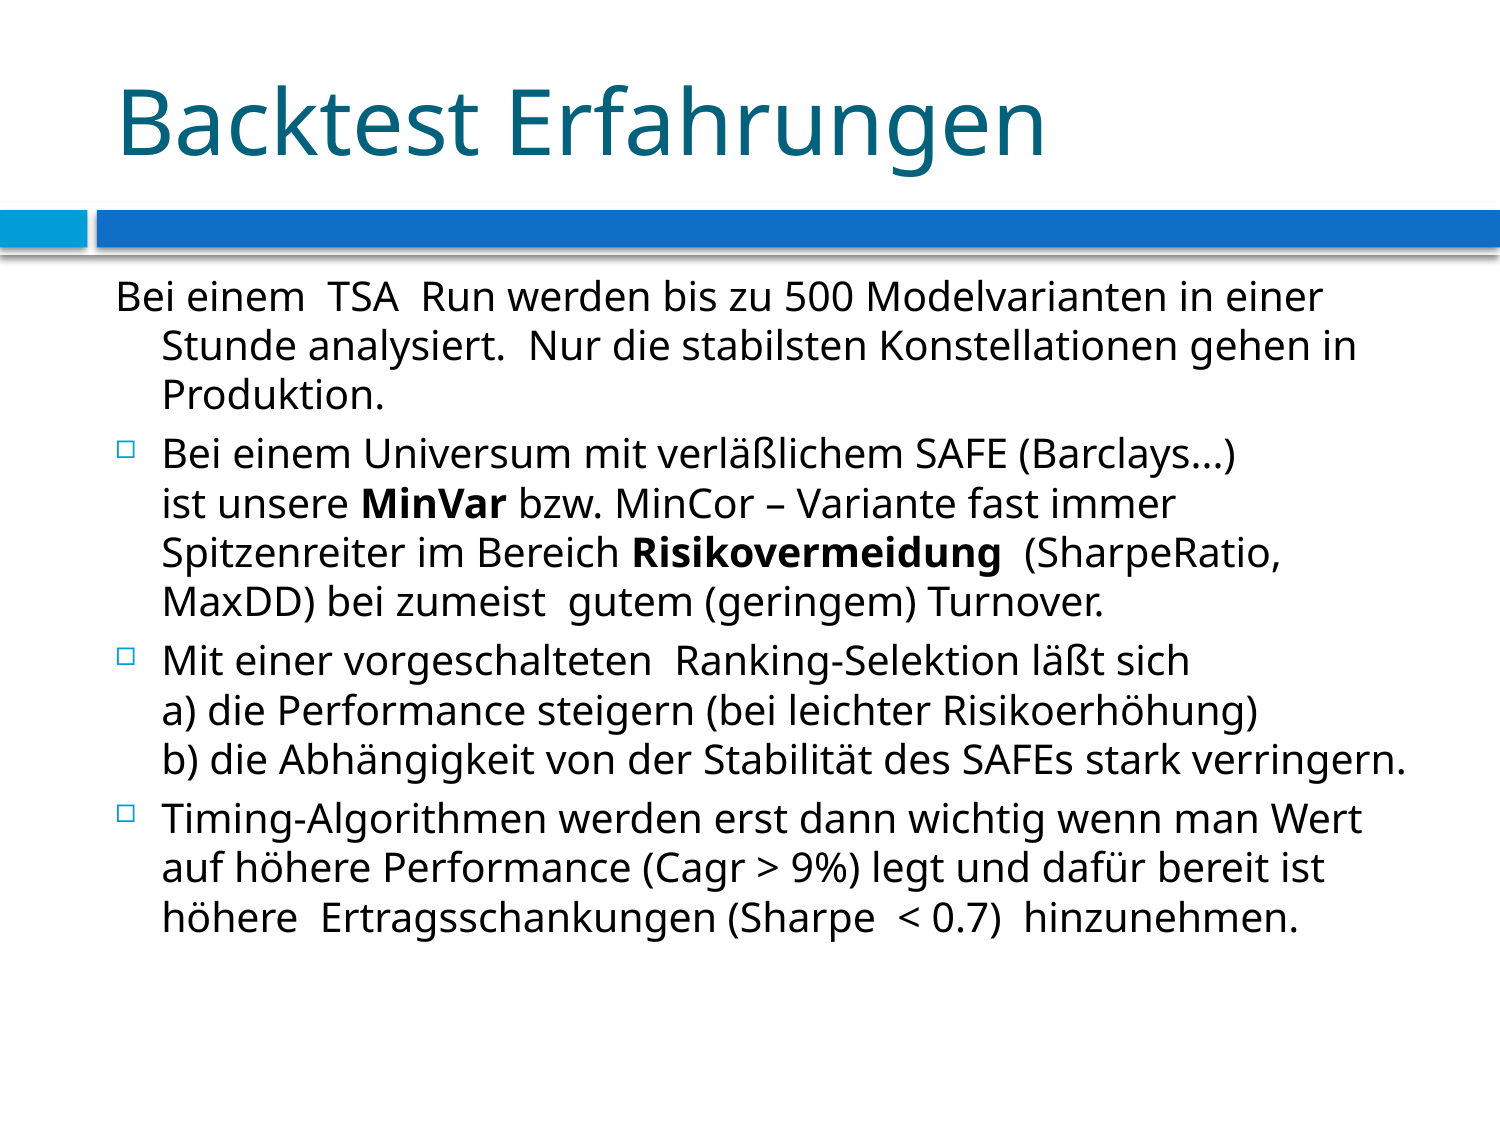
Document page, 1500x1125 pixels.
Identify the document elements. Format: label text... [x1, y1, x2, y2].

title Backtest Erfahrungen [100, 37, 1438, 200]
list Bei einem TSA Run werden bis zu 500 Modelvarianten in einer Stunde analysiert. Nur die stabilsten Konstellationen gehen in Produktion. Bei einem Universum mit verläßlichem SAFE (Barclays...) ist unsere MinVar bzw. MinCor – Variante fast immer Spitzenreiter im Bereich Risikovermeidung (SharpeRatio, MaxDD) bei zumeist gutem (geringem) Turnover. Mit einer vorgeschalteten Ranking-Selektion läßt sich a) die Performance steigern (bei leichter Risikoerhöhung) b) die Abhängigkeit von der Stabilität des SAFEs stark verringern. Timing-Algorithmen werden erst dann wichtig wenn man Wert auf höhere Performance (Cagr > 9%) legt und dafür bereit ist höhere Ertragsschankungen (Sharpe < 0.7) hinzunehmen. [100, 262, 1438, 1000]
